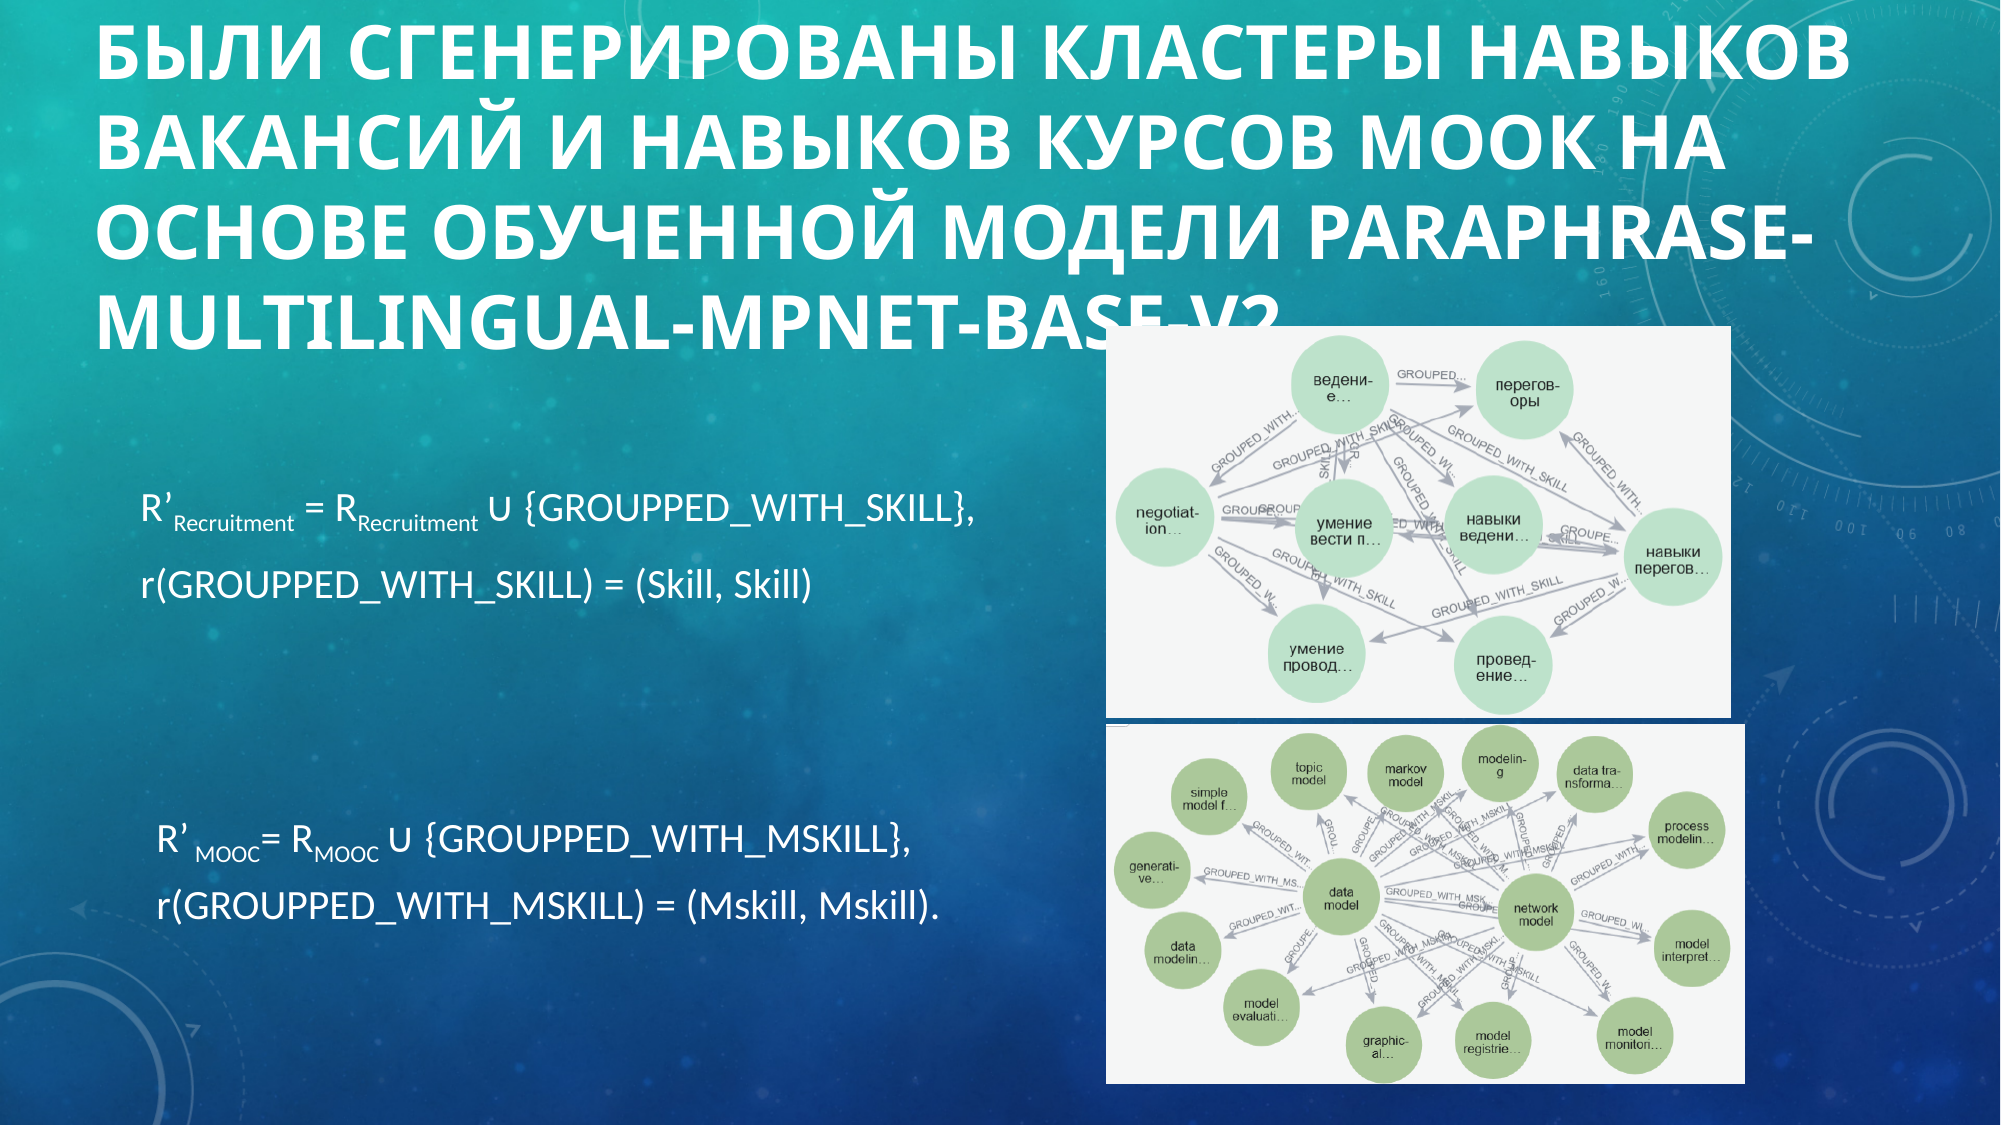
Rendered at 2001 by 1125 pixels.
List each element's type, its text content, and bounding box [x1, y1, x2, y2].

list R’Recruitment = RRecruitment ∪ {GROUPPED_WITH_SKILL}, r(GROUPPED_WITH_SKILL) = (Skill, Skill) [125, 446, 1038, 640]
title Были сгенерированы кластеры навыков вакансий и навыков курсов МООК на основе обученной модели paraphrase-multilingual-mpnet-base-v2 [78, 88, 1965, 282]
picture [0, 0, 2001, 1125]
text_box R’ MOOC= RMOOC ∪ {GROUPPED_WITH_MSKILL}, r(GROUPPED_WITH_MSKILL) = (Mskill, Mskill). [141, 803, 1022, 1033]
